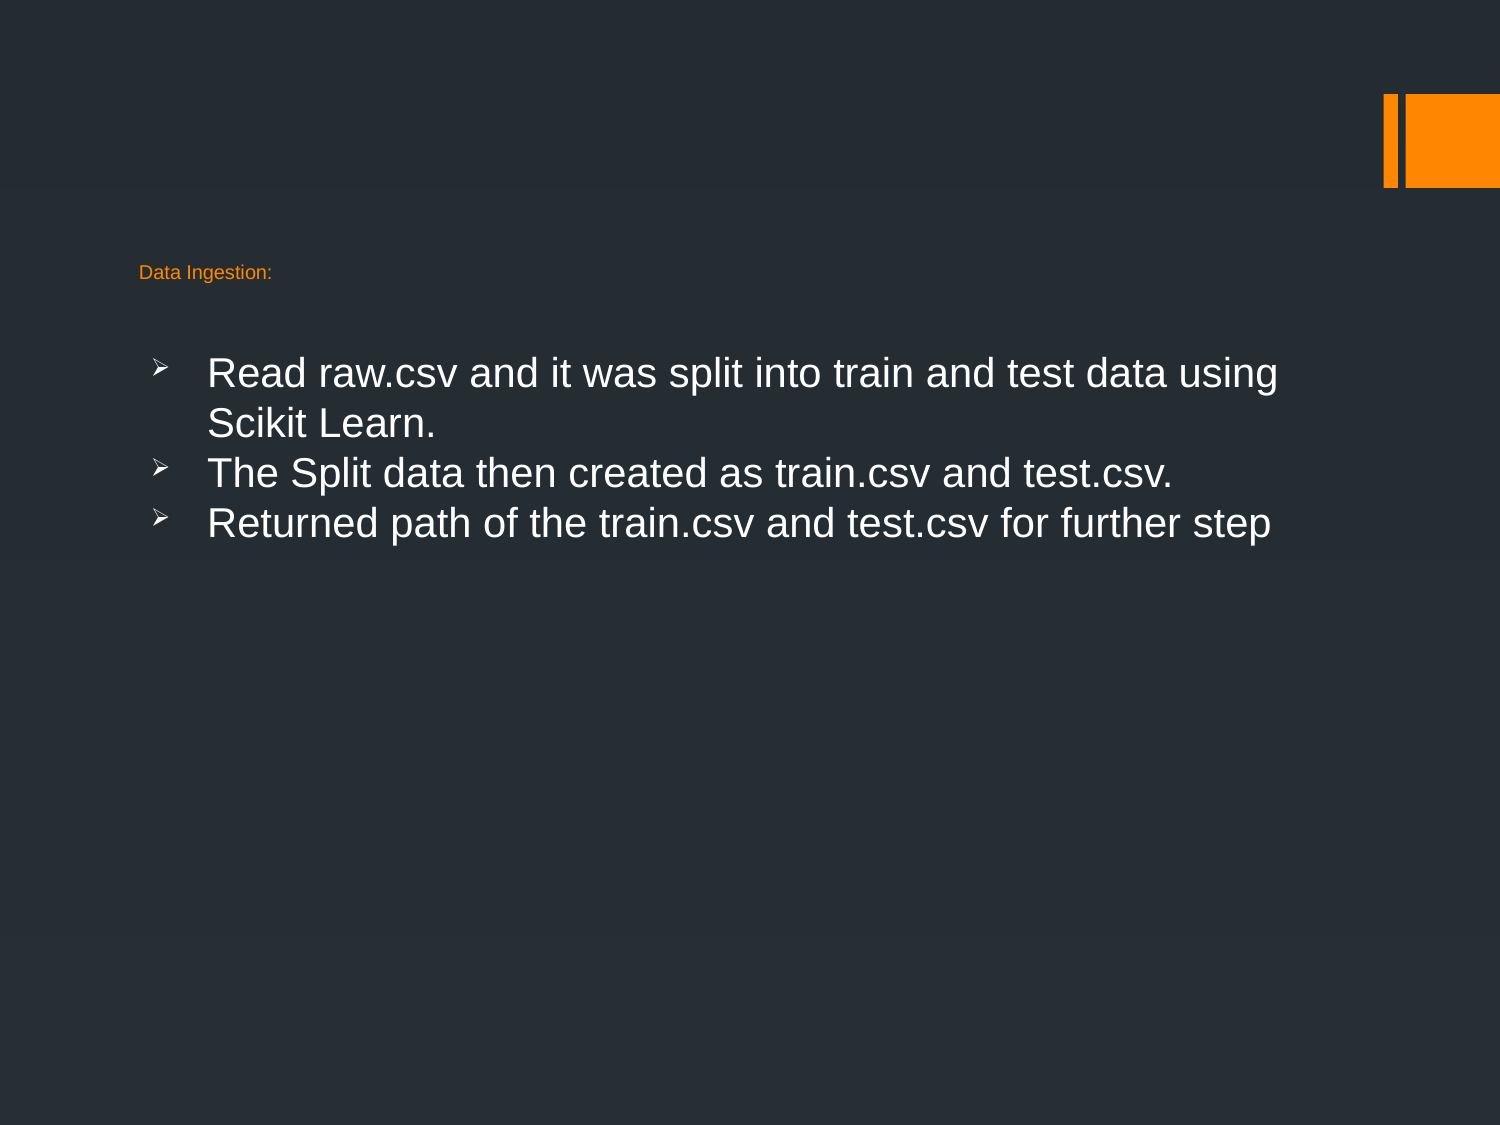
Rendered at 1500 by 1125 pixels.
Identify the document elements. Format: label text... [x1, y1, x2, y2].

list Read raw.csv and it was split into train and test data using Scikit Learn. The Split data then created as train.csv and test.csv. Returned path of the train.csv and test.csv for further step [135, 338, 1336, 1125]
title Data Ingestion: [123, 125, 1324, 315]
